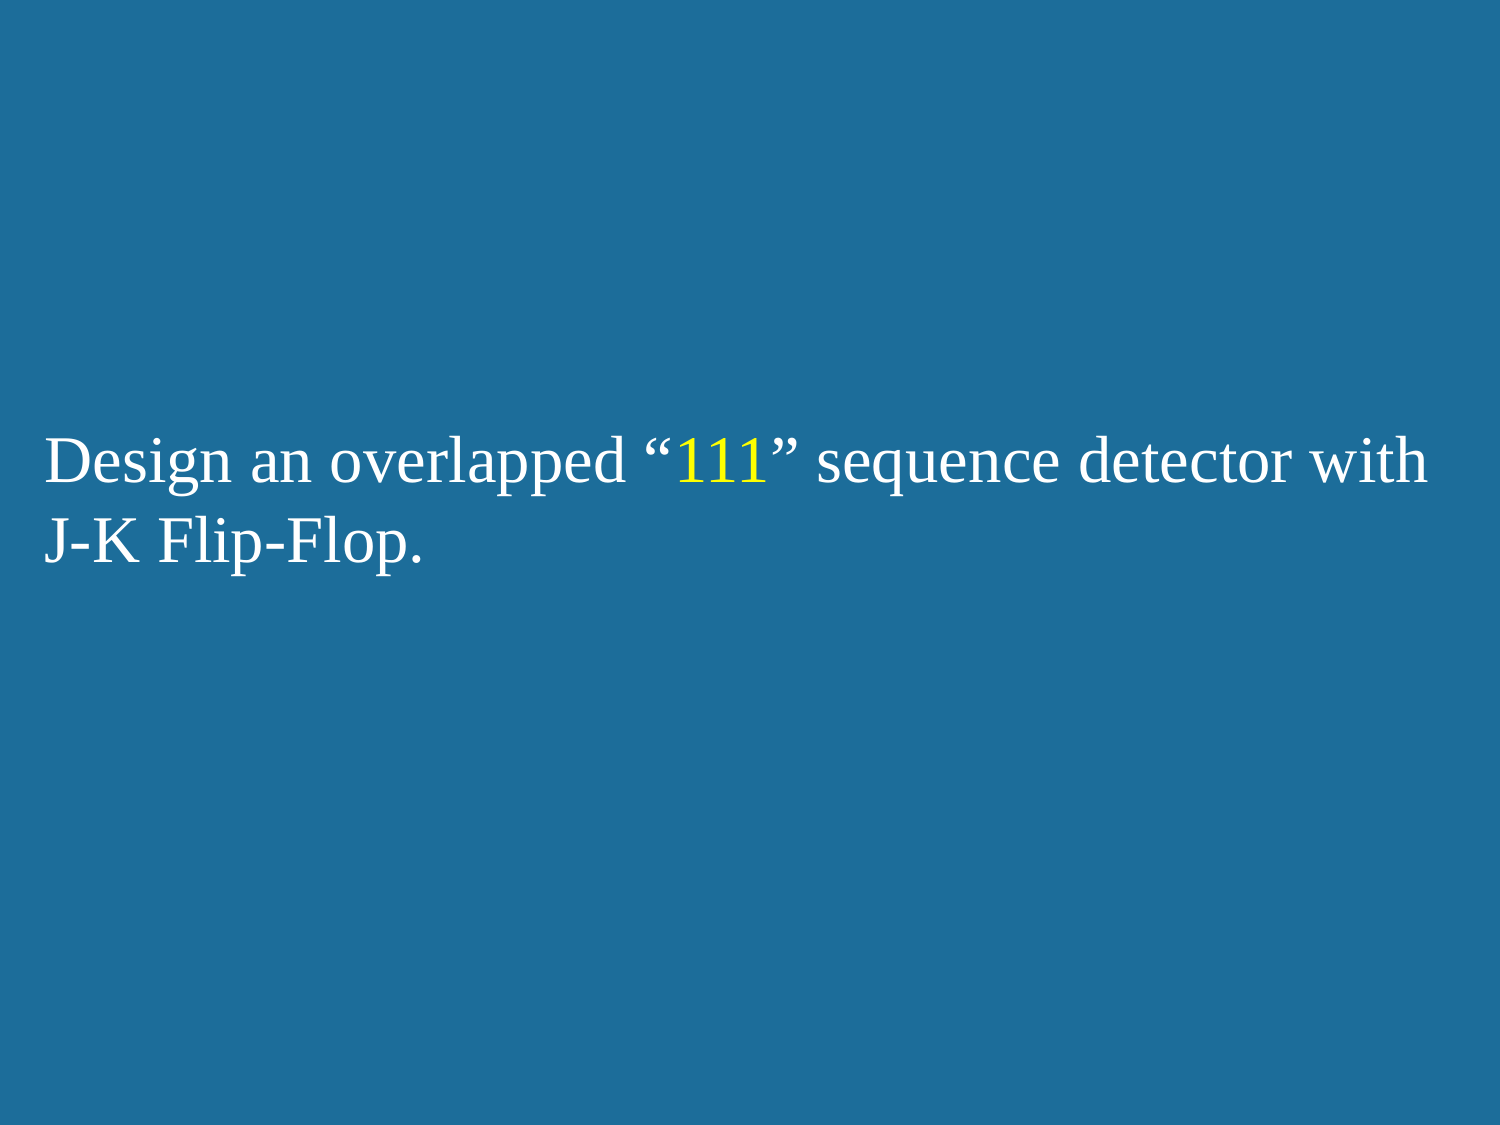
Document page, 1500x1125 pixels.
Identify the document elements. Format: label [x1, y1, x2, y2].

text_box [29, 408, 1500, 584]
